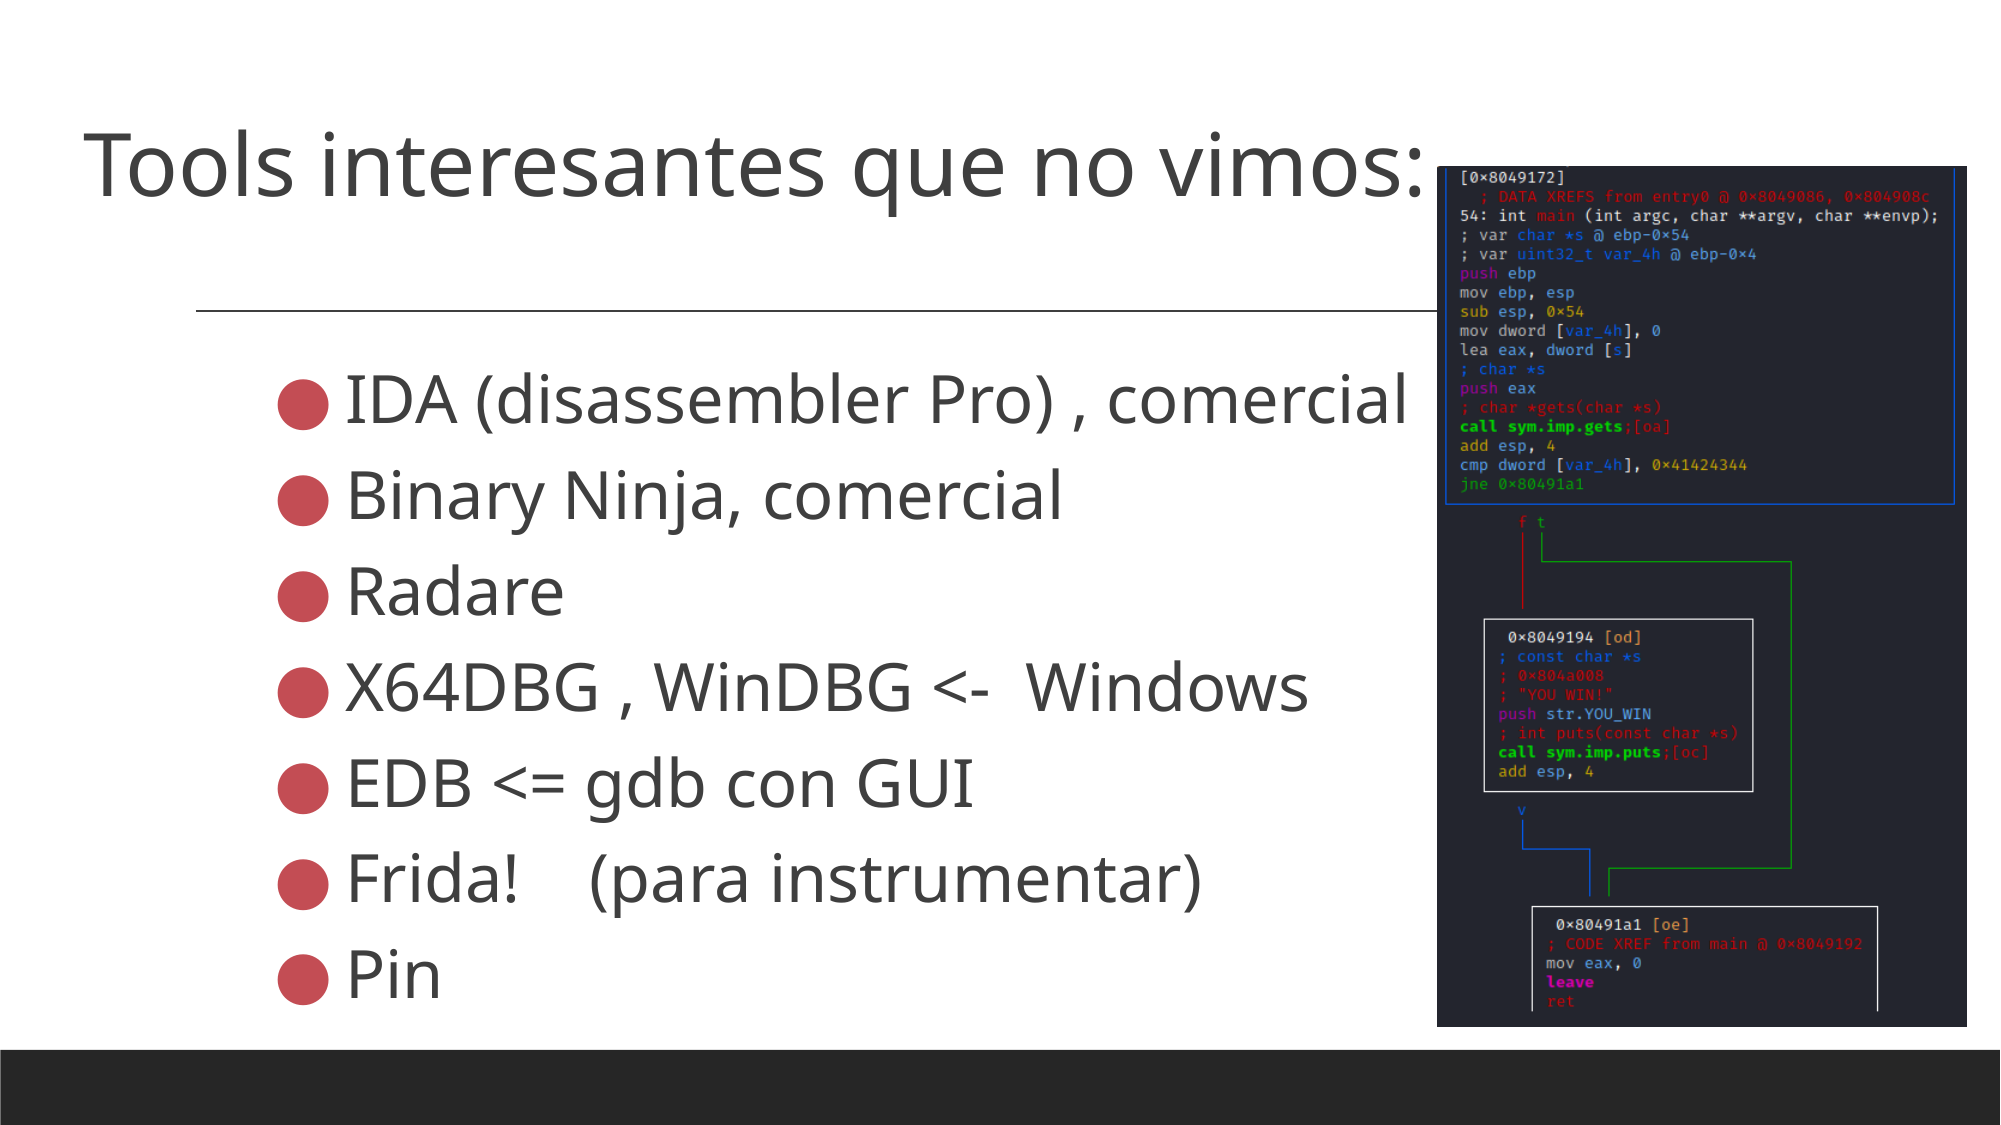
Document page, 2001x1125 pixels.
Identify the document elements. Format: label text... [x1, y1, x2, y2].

picture [1437, 166, 1967, 1027]
list IDA (disassembler Pro) , comercial Binary Ninja, comercial Radare X64DBG , WinDBG <- Windows EDB <= gdb con GUI Frida! (para instrumentar) Pin [270, 333, 1730, 1081]
title Tools interesantes que no vimos: [68, 97, 1932, 223]
